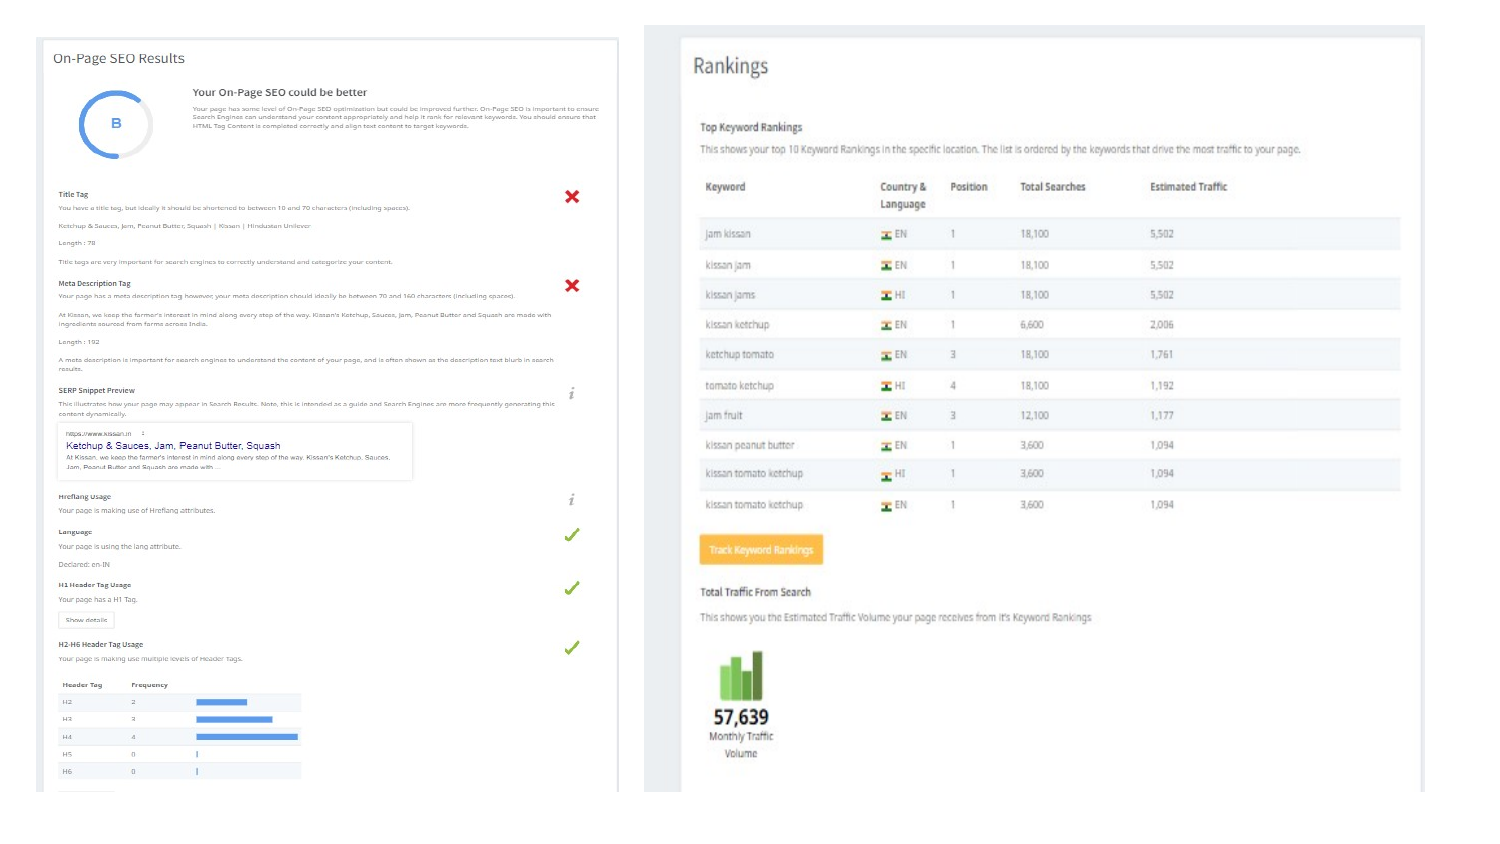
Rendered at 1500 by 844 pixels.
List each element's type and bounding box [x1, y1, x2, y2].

picture [644, 25, 1425, 792]
picture [36, 36, 619, 792]
